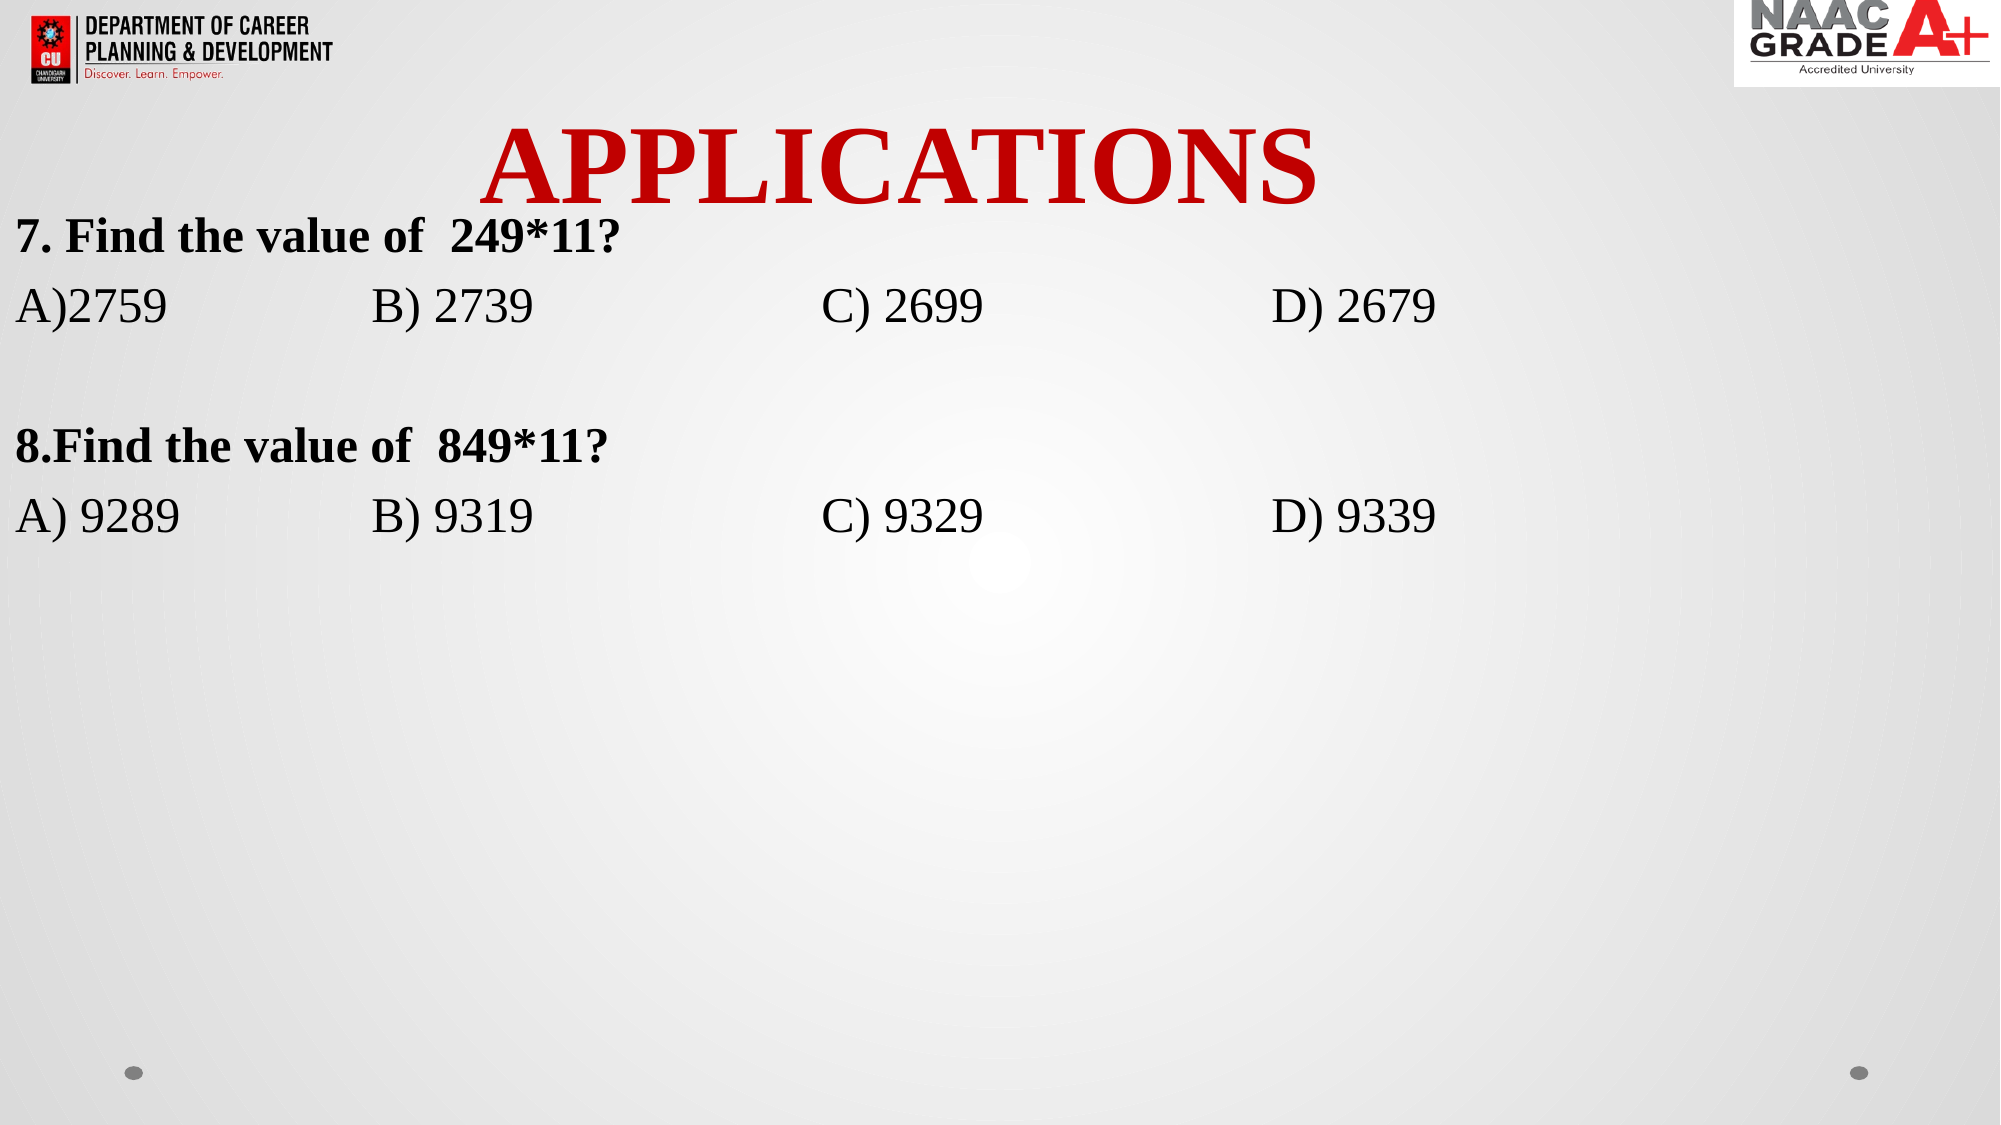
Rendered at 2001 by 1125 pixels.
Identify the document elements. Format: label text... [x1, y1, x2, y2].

title APPLICATIONS [0, 0, 1800, 234]
picture [1734, 0, 2000, 87]
list 7. Find the value of 249*11? A)2759 B) 2739 C) 2699 D) 2679 8.Find the value of 849*11? A) 9289 B) 9319 C) 9329 D) 9339 [0, 124, 1692, 819]
